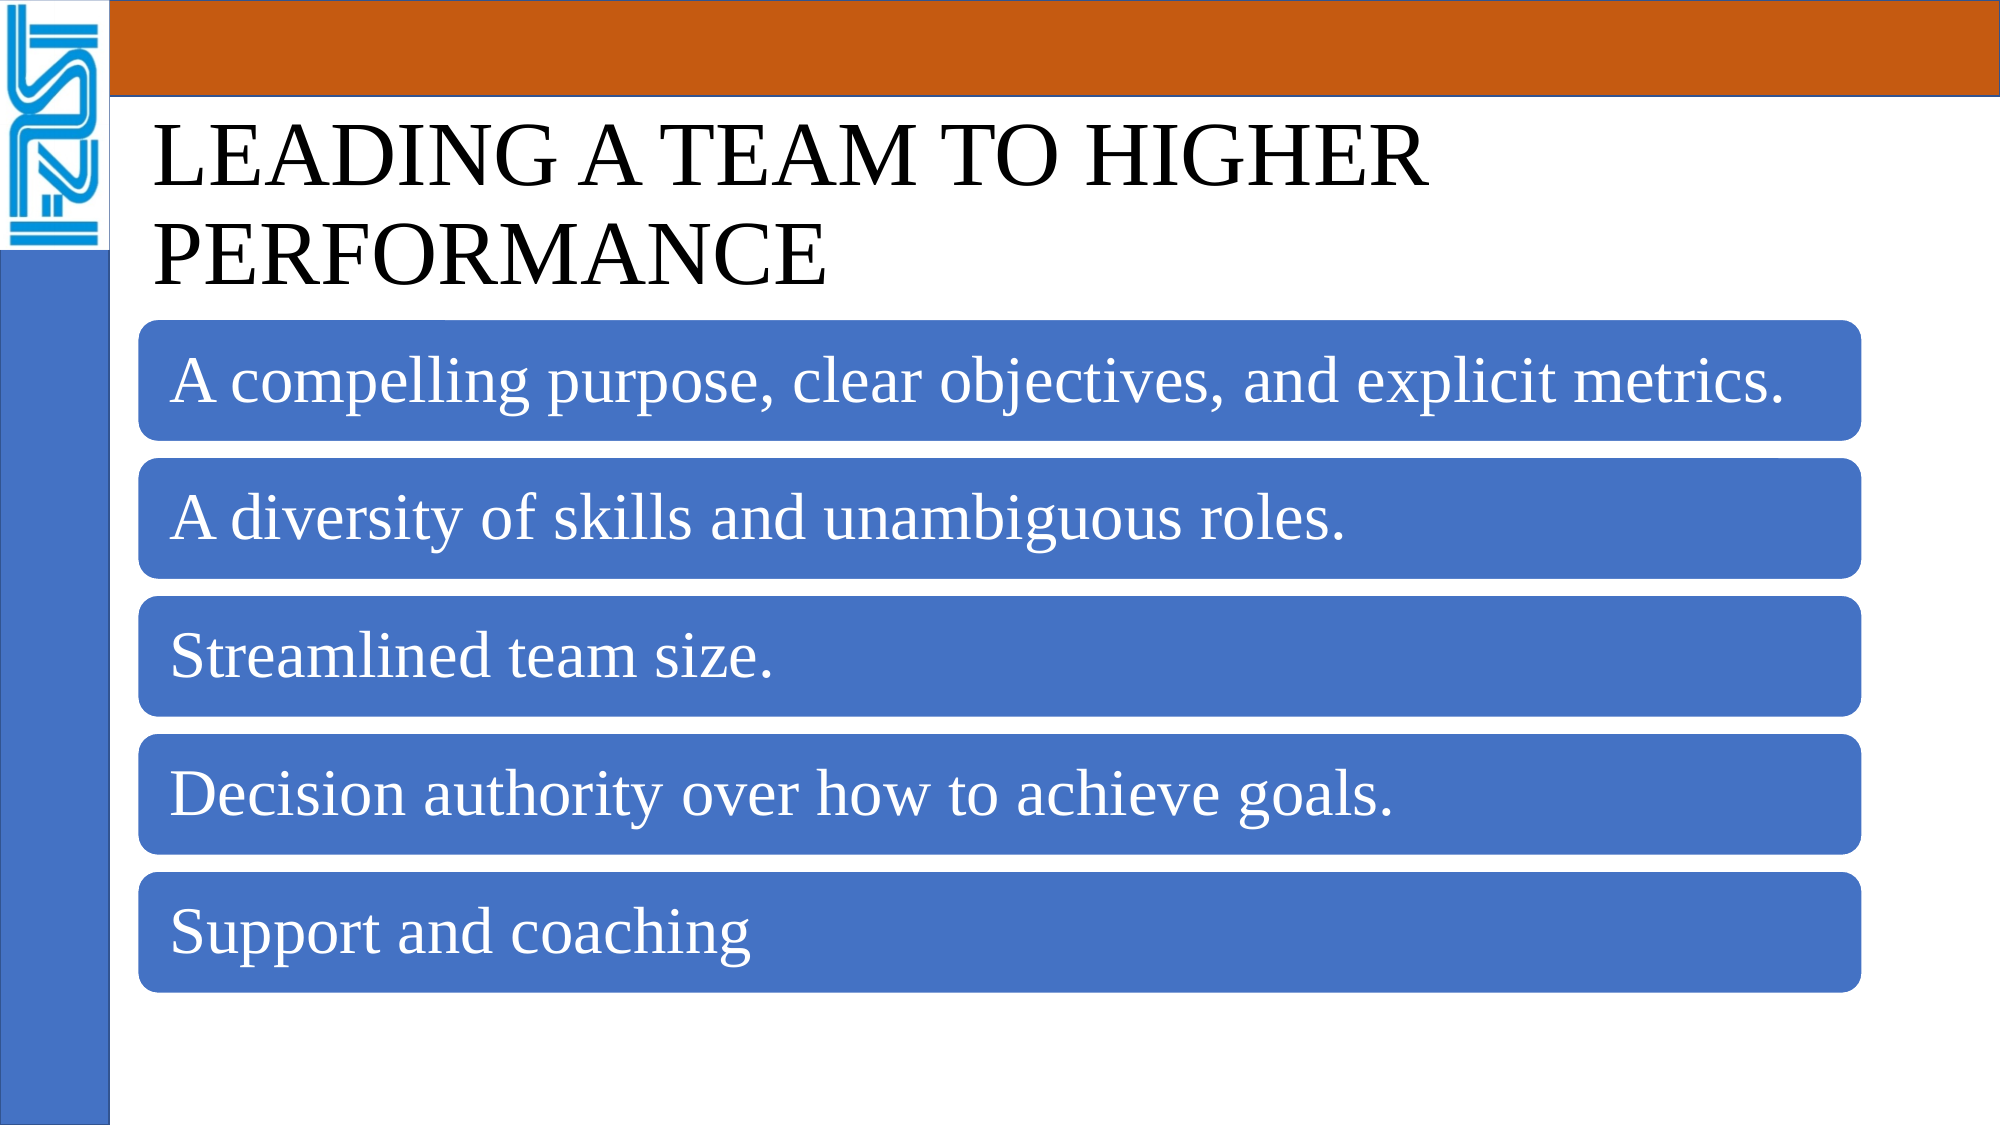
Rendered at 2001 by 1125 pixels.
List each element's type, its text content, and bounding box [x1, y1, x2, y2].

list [137, 299, 1863, 1014]
text_box [0, 250, 110, 1125]
picture [0, 1, 180, 250]
text_box [110, 0, 2000, 97]
title LEADING A TEAM TO HIGHER PERFORMANCE [137, 97, 1978, 314]
